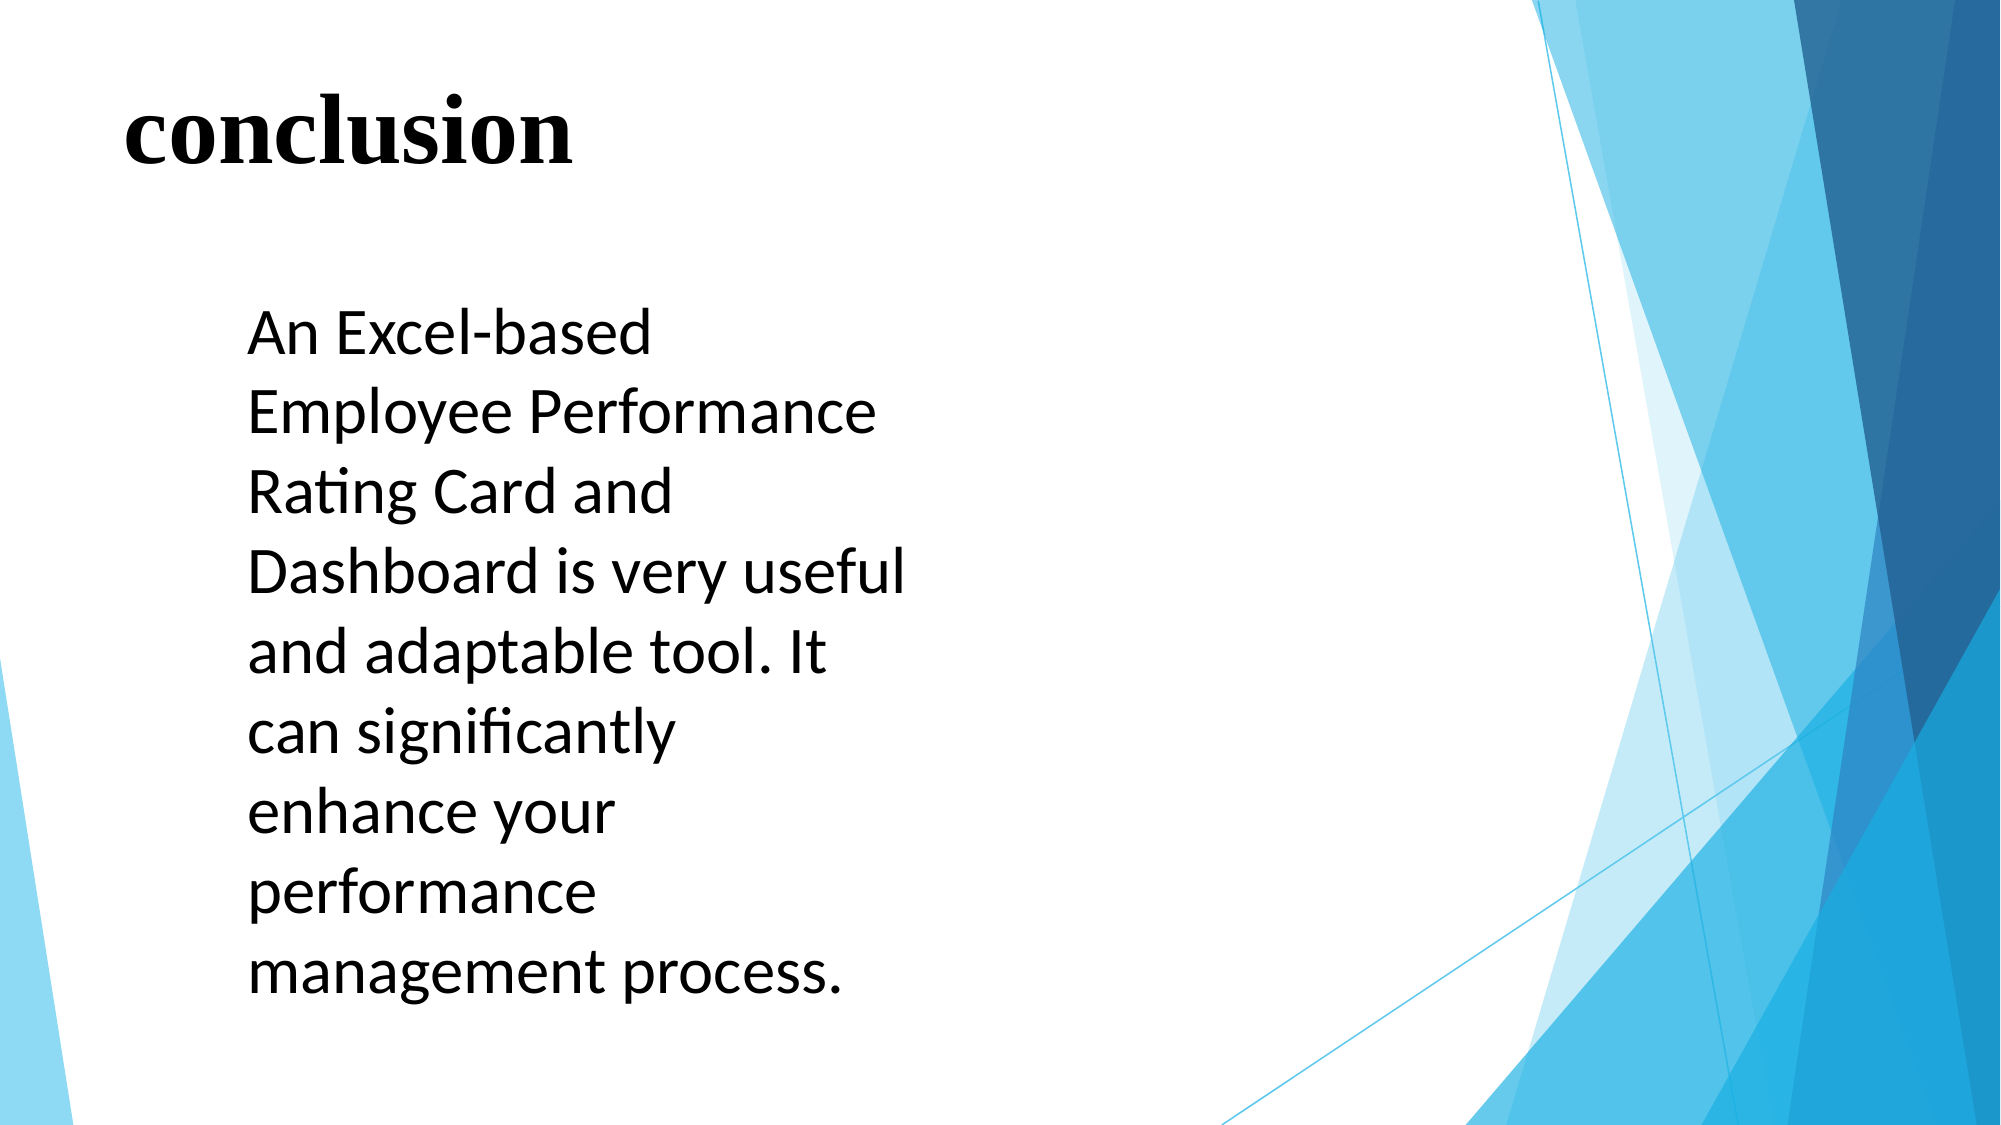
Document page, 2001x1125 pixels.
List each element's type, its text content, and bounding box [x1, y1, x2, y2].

title conclusion [123, 63, 1877, 188]
text_box An Excel-based Employee Performance Rating Card and Dashboard is very useful and adaptable tool. It can significantly enhance your performance management process. [232, 272, 935, 1023]
